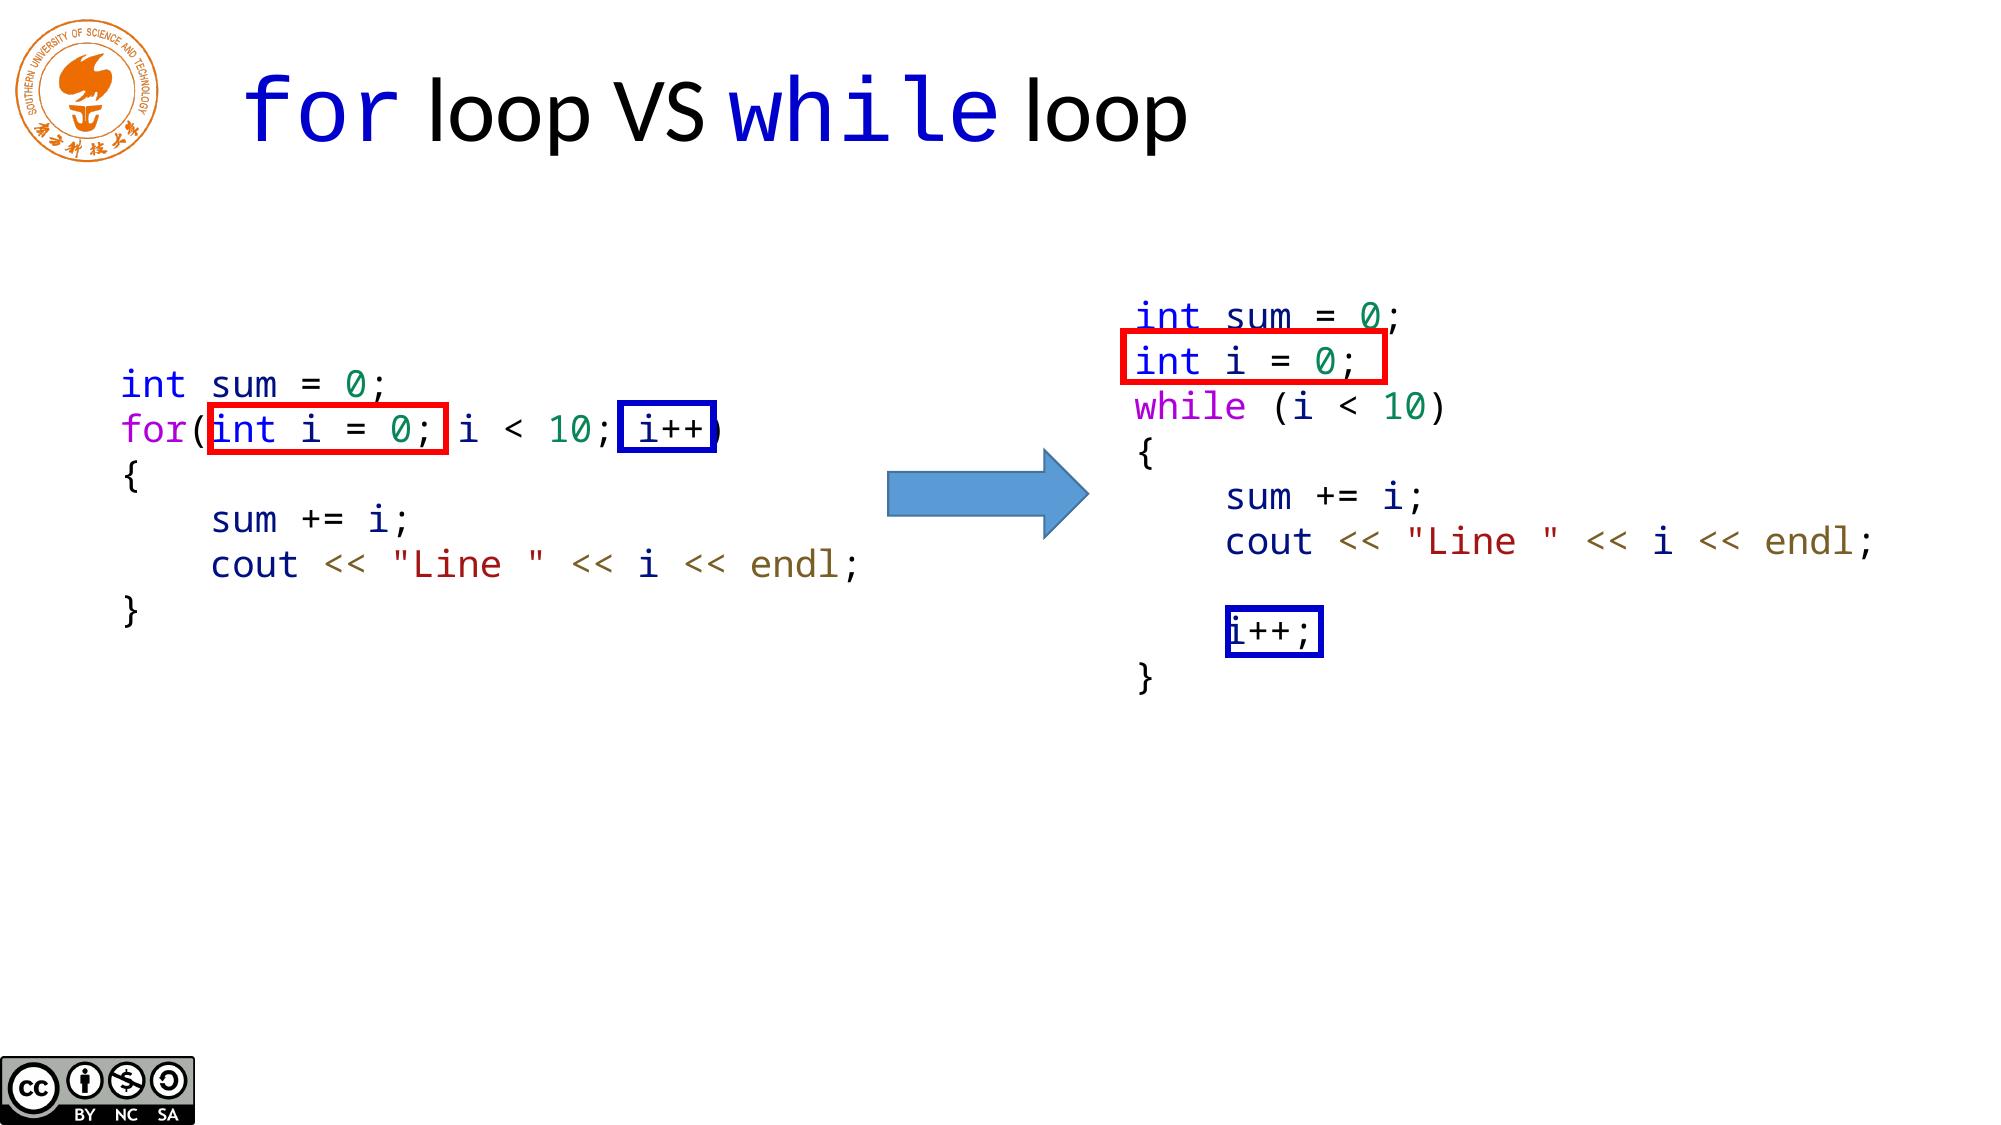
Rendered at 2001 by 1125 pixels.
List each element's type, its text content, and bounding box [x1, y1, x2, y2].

picture [10, 0, 170, 166]
title for loop VS while loop [225, 43, 1951, 181]
text_box int sum = 0; for(int i = 0; i < 10; i++) { sum += i; cout << "Line " << i << endl; } [67, 353, 914, 638]
text_box [619, 402, 715, 451]
text_box [1122, 330, 1386, 383]
text_box [1227, 607, 1322, 656]
text_box [209, 404, 447, 453]
text_box [887, 447, 1090, 541]
text_box int sum = 0; int i = 0; while (i < 10) { sum += i; cout << "Line " << i << endl; i++; } [1119, 284, 1933, 705]
picture [0, 1056, 195, 1125]
